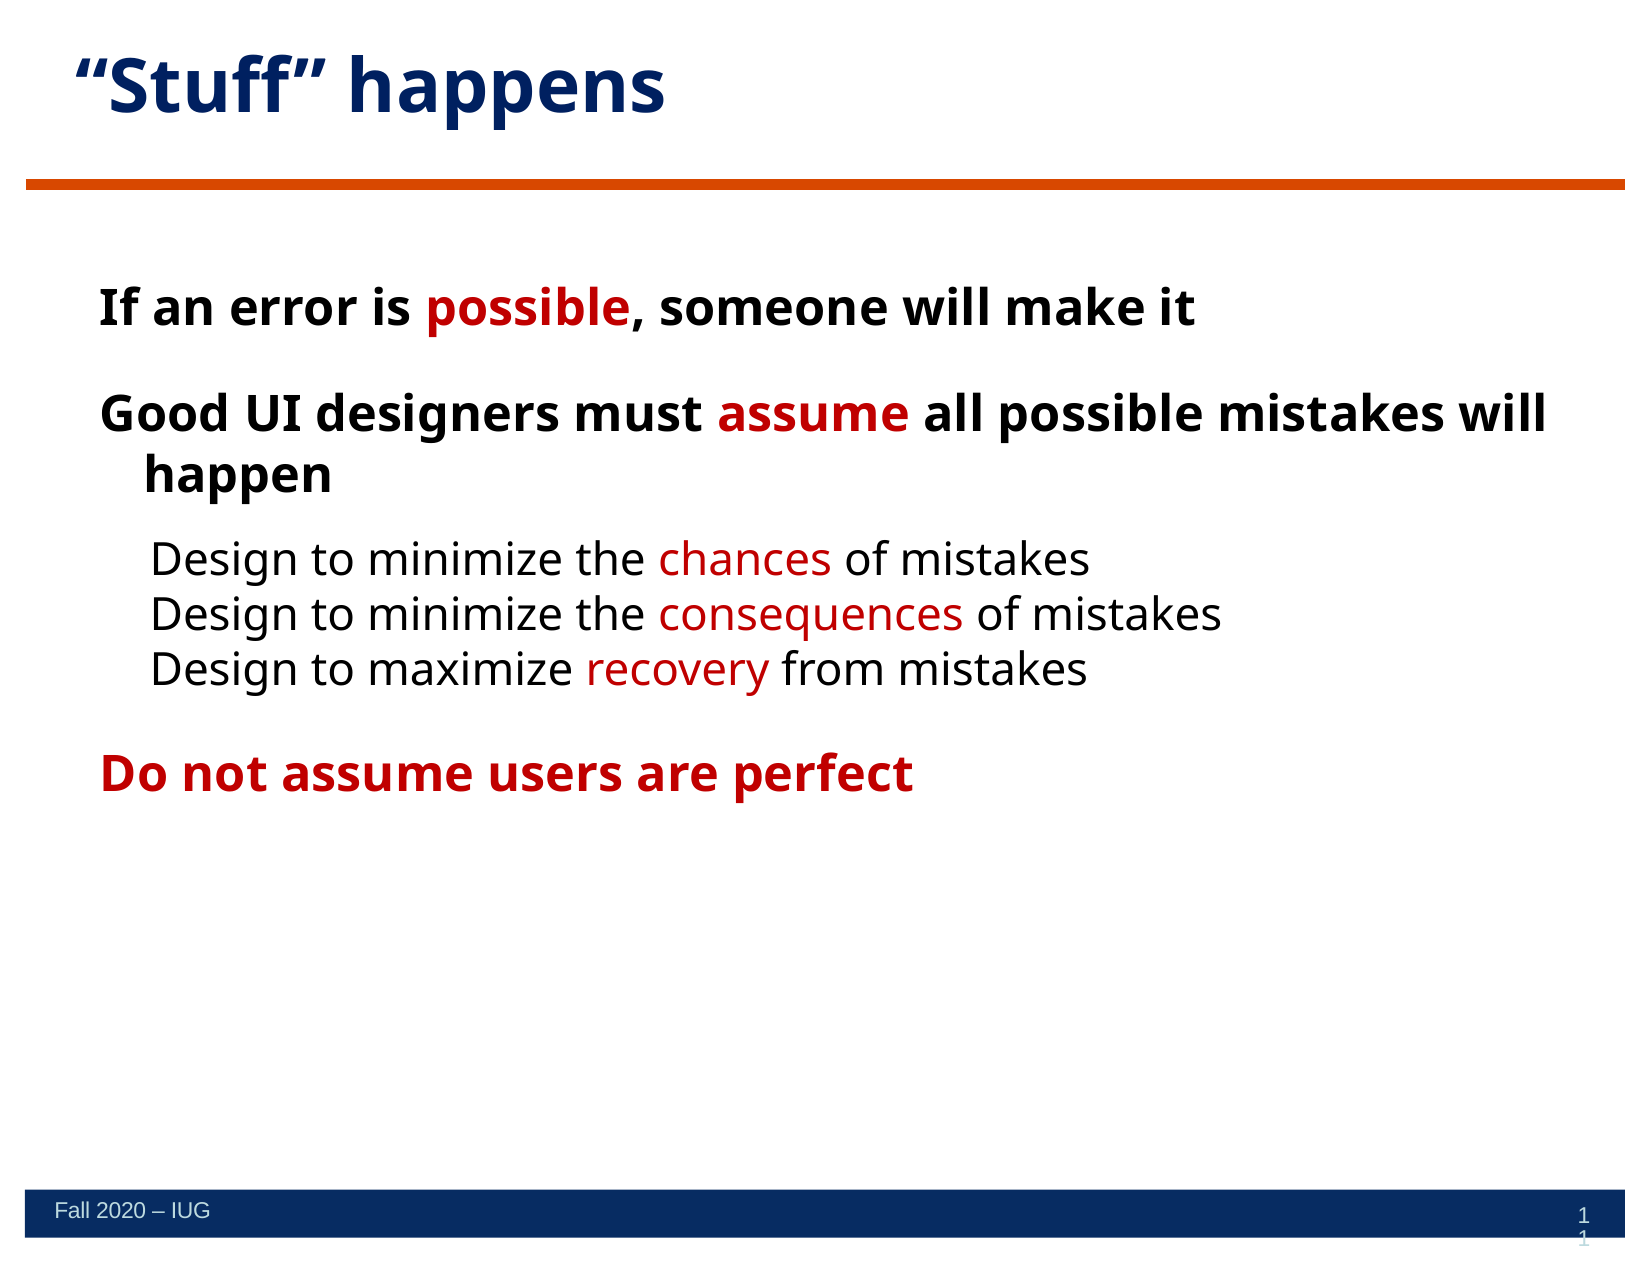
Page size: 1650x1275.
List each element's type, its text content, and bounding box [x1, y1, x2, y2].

slide_number 11 [1573, 1200, 1595, 1231]
slide_number Fall 2020 – IUG [52, 1195, 403, 1226]
list If an error is possible, someone will make it Good UI designers must assume all possible mistakes will happen Design to minimize the chances of mistakes Design to minimize the consequences of mistakes Design to maximize recovery from mistakes Do not assume users are perfect [99, 275, 1554, 1174]
title “Stuff” happens [75, 37, 1302, 129]
